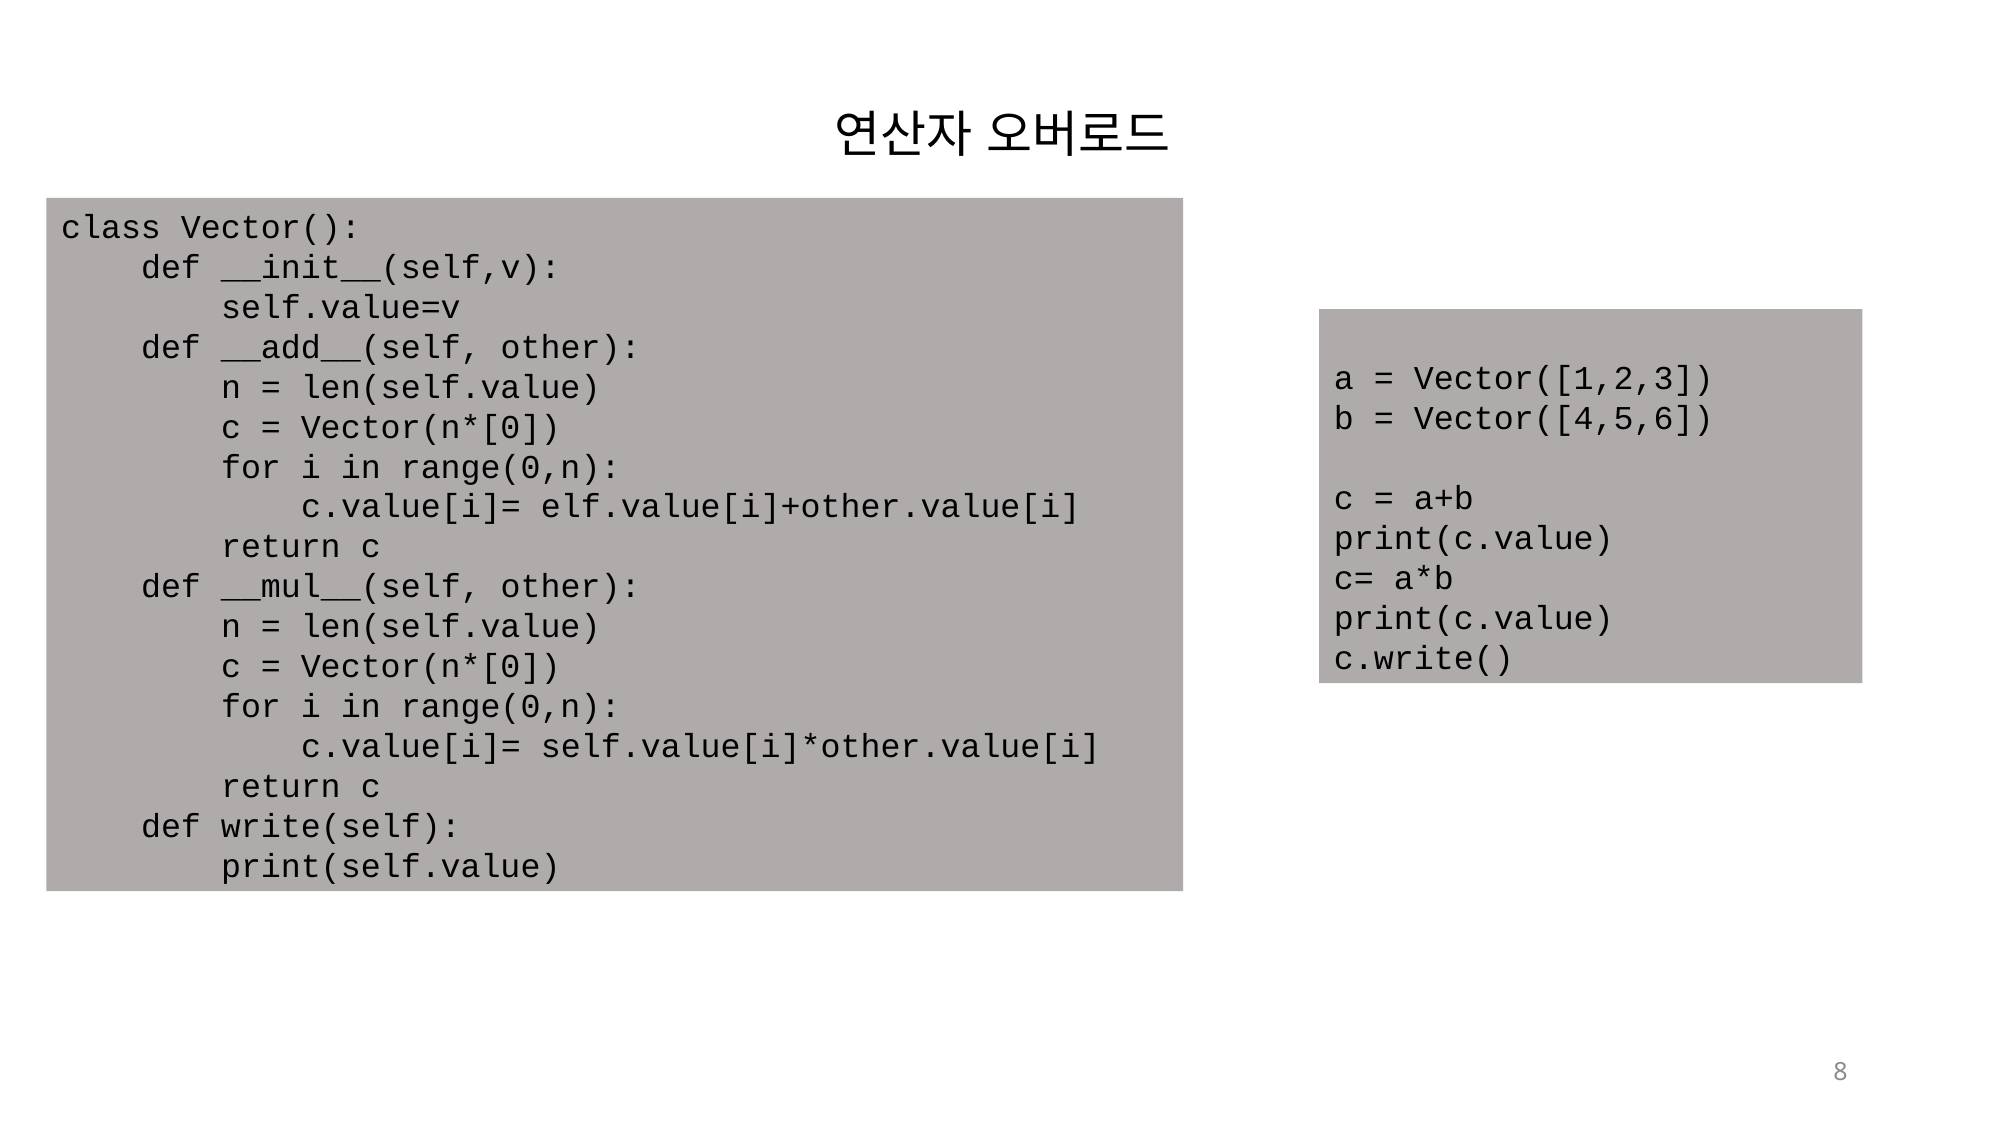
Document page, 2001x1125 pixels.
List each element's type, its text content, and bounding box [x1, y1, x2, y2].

text_box class Vector(): def __init__(self,v): self.value=v def __add__(self, other): n = len(self.value) c = Vector(n*[0]) for i in range(0,n): c.value[i]= elf.value[i]+other.value[i] return c def __mul__(self, other): n = len(self.value) c = Vector(n*[0]) for i in range(0,n): c.value[i]= self.value[i]*other.value[i] return c def write(self): print(self.value) [46, 197, 1184, 892]
text_box 연산자 오버로드 [820, 64, 1186, 170]
slide_number 8 [1780, 1042, 1863, 1103]
text_box a = Vector([1,2,3]) b = Vector([4,5,6]) c = a+b print(c.value) c= a*b print(c.value) c.write() [1319, 309, 1863, 684]
